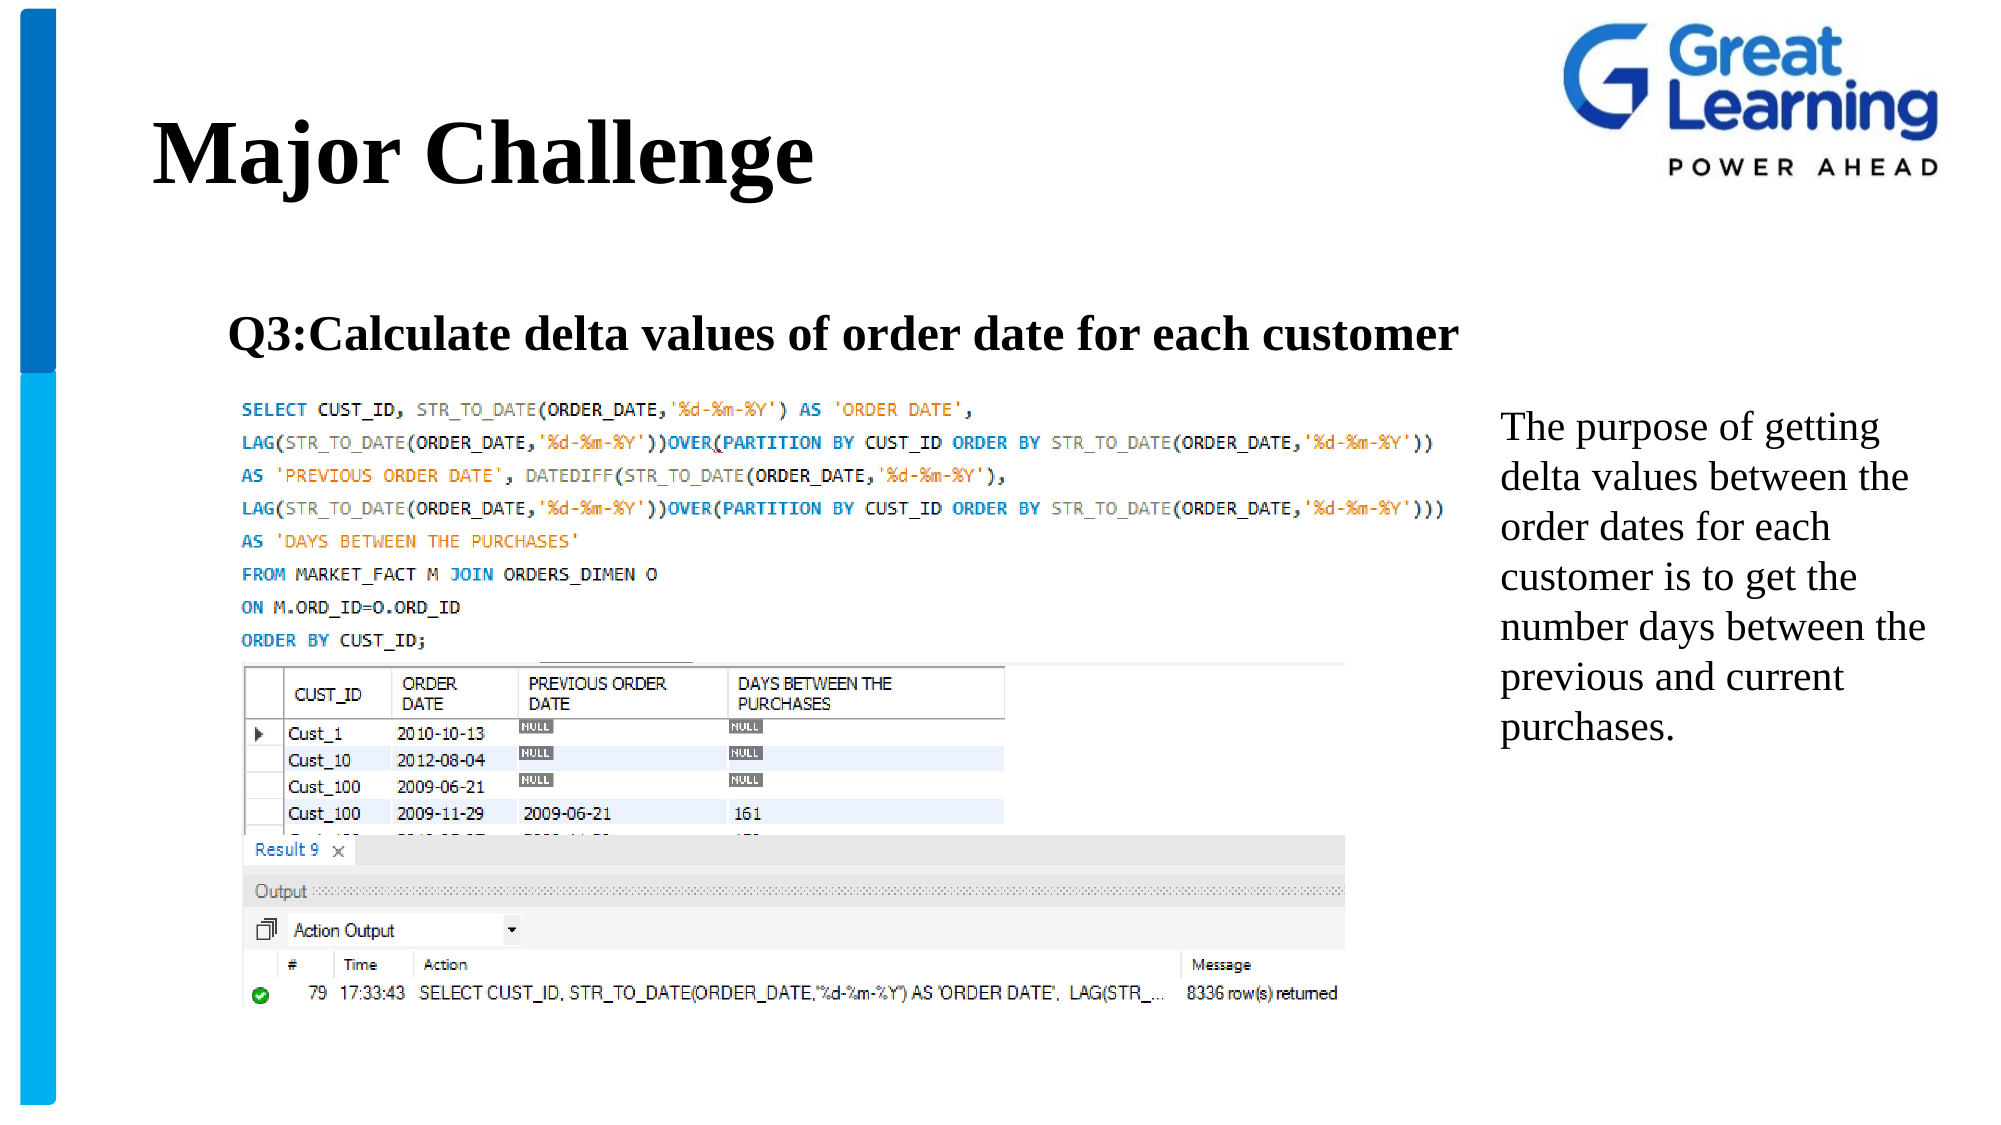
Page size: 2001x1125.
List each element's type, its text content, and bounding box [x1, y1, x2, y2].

picture [1537, 1, 1967, 193]
text_box [20, 371, 57, 1105]
text_box [20, 8, 57, 374]
picture [234, 391, 1450, 657]
title Major Challenge [137, 45, 1863, 263]
text_box The purpose of getting delta values between the order dates for each customer is to get the number days between the previous and current purchases. [1485, 391, 1967, 757]
picture [242, 662, 1345, 1007]
list Q3:Calculate delta values of order date for each customer [137, 299, 1863, 1014]
